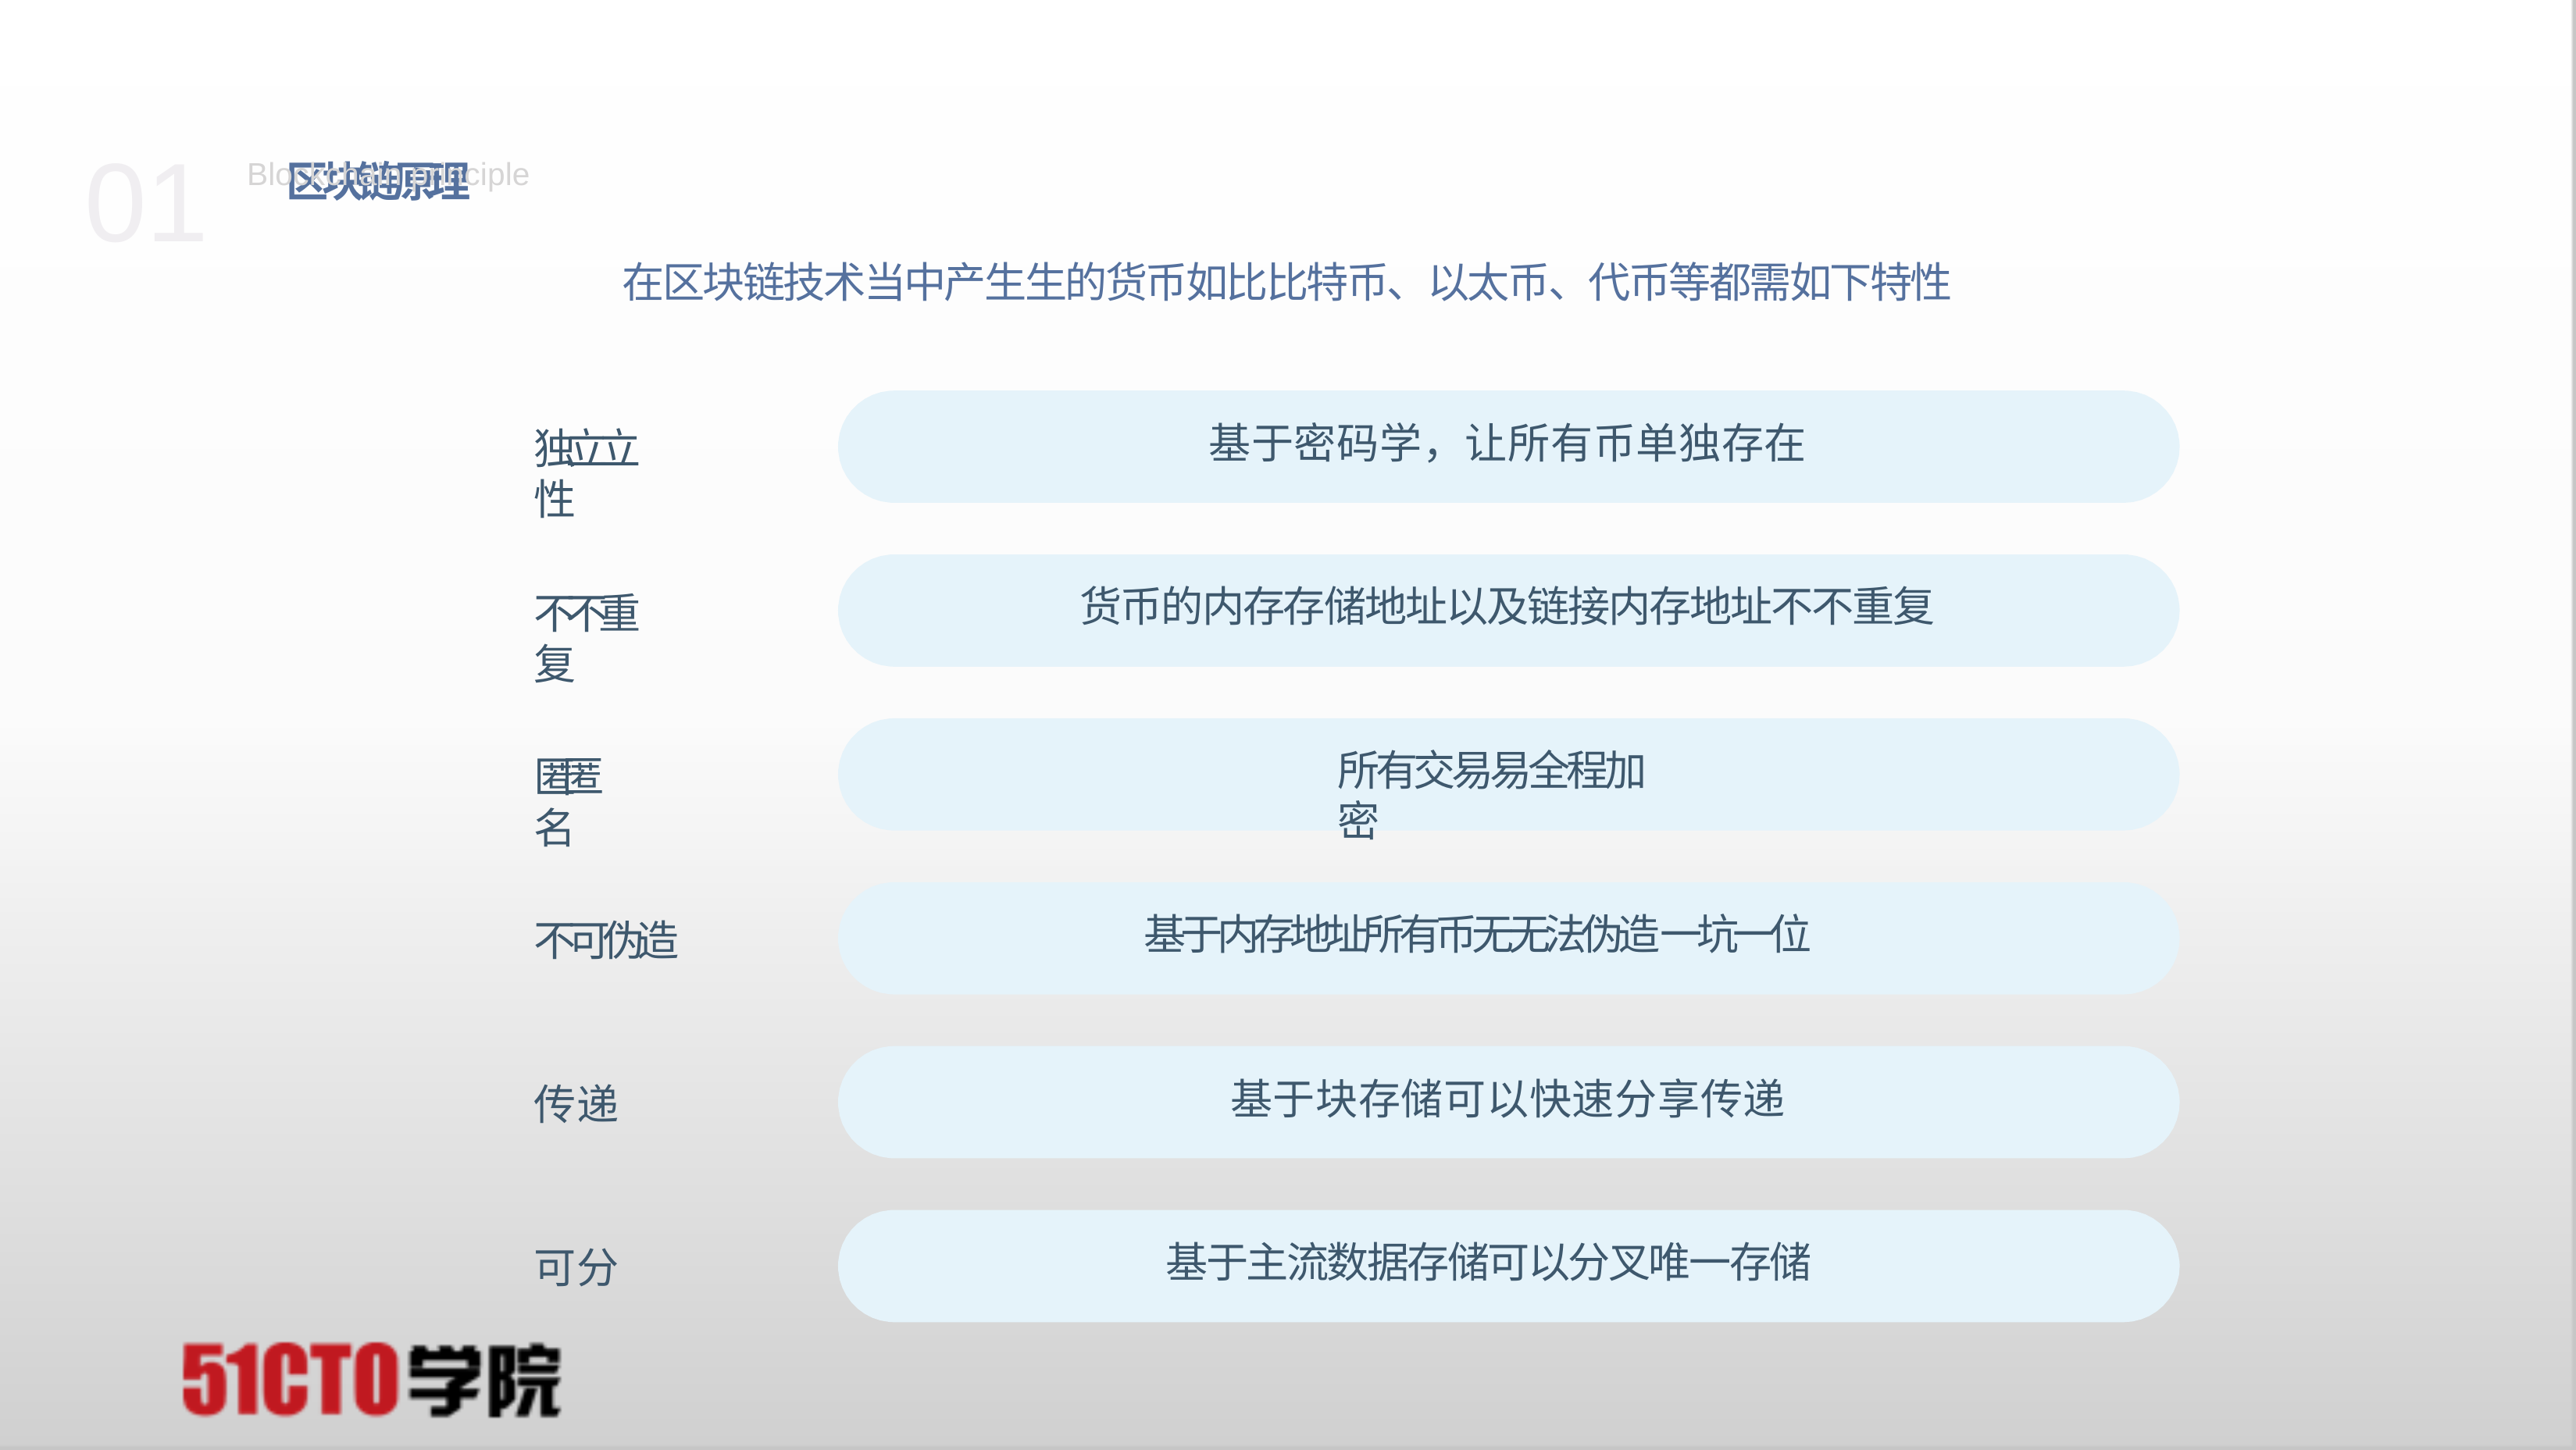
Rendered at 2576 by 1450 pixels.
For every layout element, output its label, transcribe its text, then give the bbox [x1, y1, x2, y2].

text_box [837, 554, 2180, 667]
text_box 传递 [532, 1078, 622, 1129]
text_box 基于内存地址所有币⽆无法伪造一坑一位 [1143, 907, 1876, 958]
text_box [837, 718, 2180, 831]
text_box 货币的内存存储地址以及链接内存地址不不重复 [1078, 579, 1941, 631]
text_box [837, 390, 2180, 503]
text_box 在区块链技术当中产⽣生的货币如⽐比特币、以太币、代币等都需如下特性 [620, 255, 1955, 307]
text_box 独⽴立性 [532, 422, 665, 523]
text_box 基于块存储可以快速分享传递 [1228, 1072, 1790, 1124]
text_box 匿匿名 [532, 750, 622, 852]
text_box Blockchain principle [244, 153, 533, 192]
text_box 不可伪造 [532, 914, 708, 965]
picture [0, 0, 2576, 1450]
text_box 可分 [532, 1241, 622, 1292]
text_box [837, 1210, 2180, 1323]
text_box 基于密码学，让所有币单独存在 [1207, 416, 1812, 468]
text_box 所有交易易全程加密 [1336, 743, 1683, 846]
text_box [837, 882, 2180, 995]
title 01 区块链原理 [83, 4, 2493, 264]
text_box 不不重复 [532, 586, 665, 689]
text_box 基于主流数据存储可以分叉唯一存储 [1164, 1235, 1855, 1287]
text_box [837, 1046, 2180, 1159]
